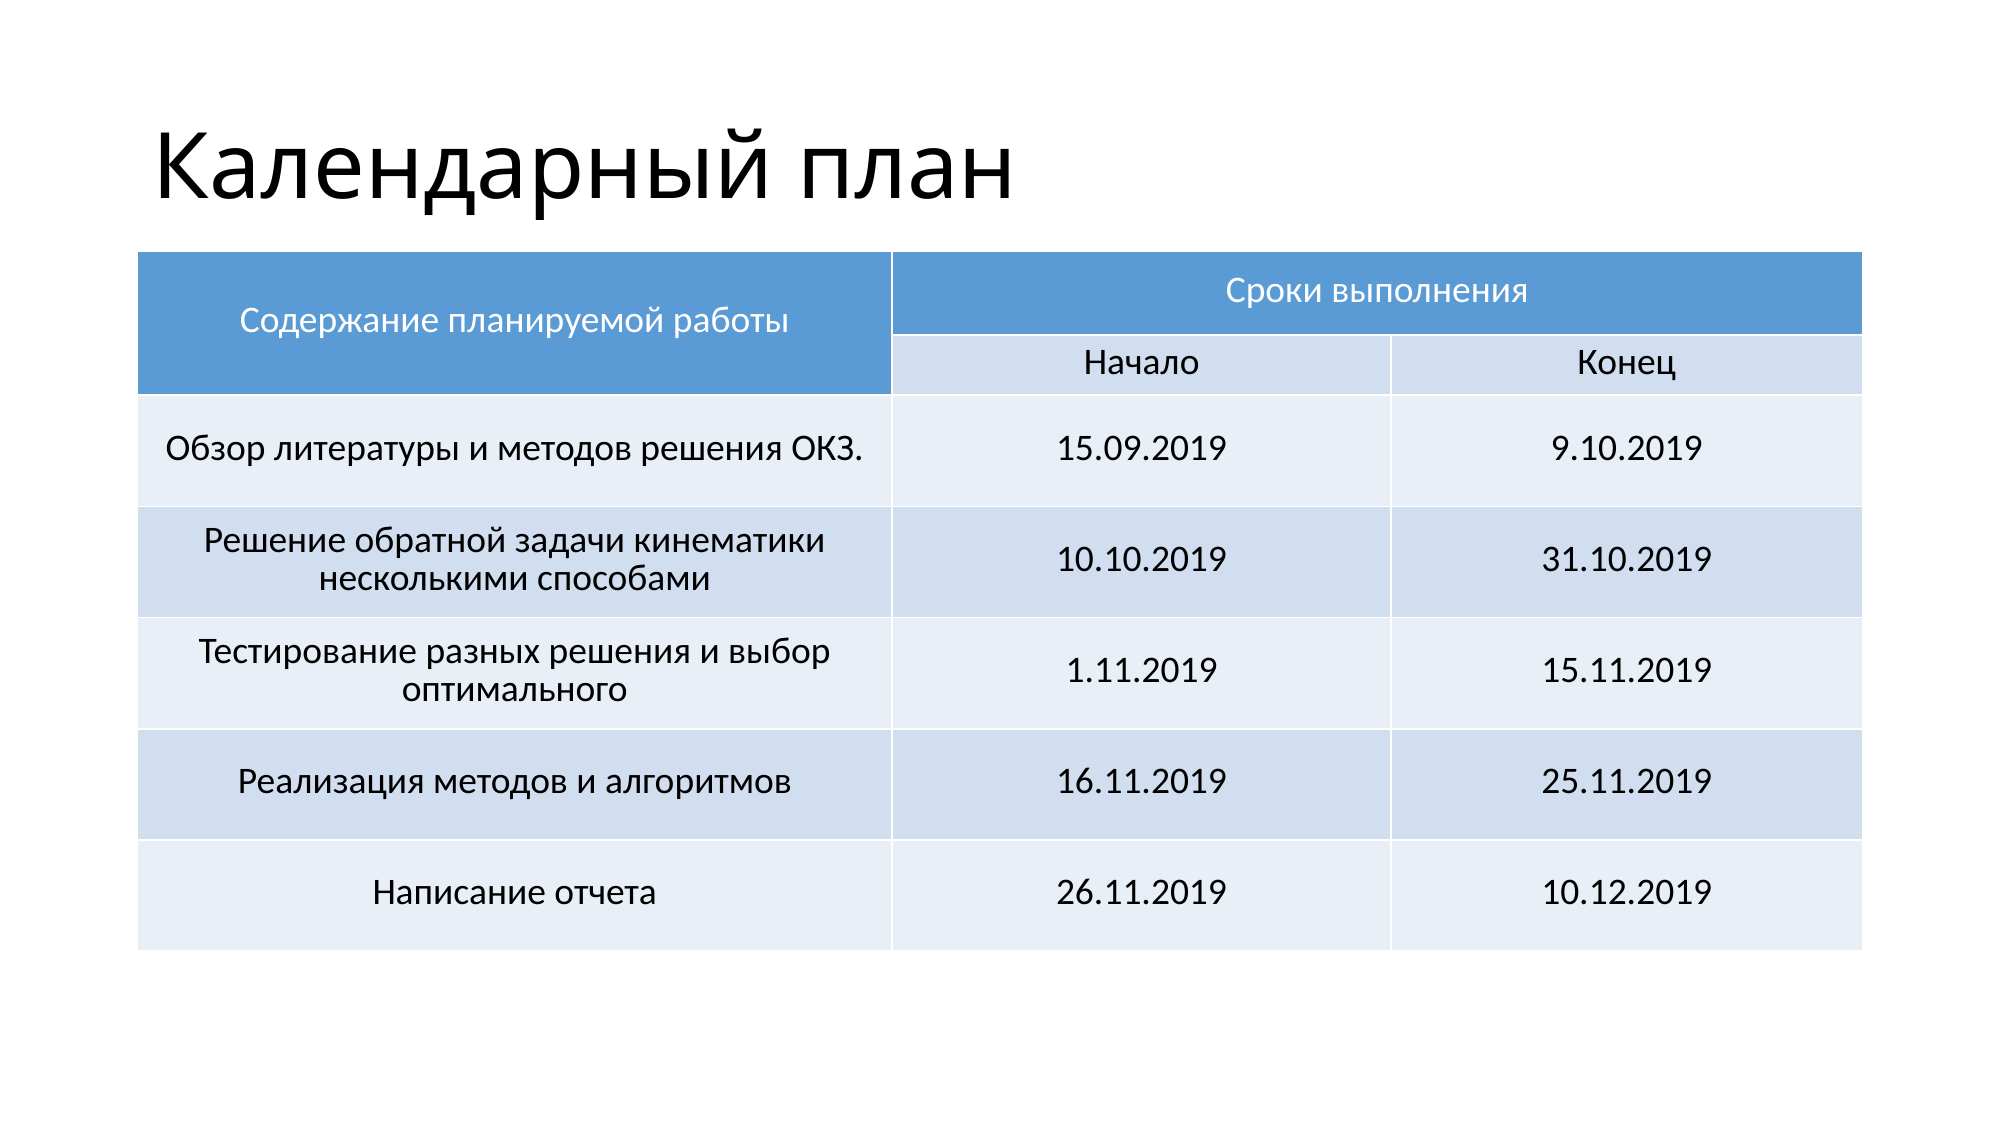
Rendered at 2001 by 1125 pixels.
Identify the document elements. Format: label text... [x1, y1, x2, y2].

table_cell Реализация методов и алгоритмов [138, 730, 891, 839]
title Календарный план [137, 59, 1863, 250]
table_cell Конец [1392, 336, 1862, 394]
table_header Сроки выполнения [893, 252, 1862, 334]
table_cell Решение обратной задачи кинематики несколькими способами [138, 507, 891, 617]
table_cell 1.11.2019 [893, 618, 1390, 728]
table_cell 10.10.2019 [893, 507, 1390, 617]
table_cell 9.10.2019 [1392, 396, 1862, 506]
table_cell 16.11.2019 [893, 730, 1390, 839]
table_cell 15.09.2019 [893, 396, 1390, 506]
table_cell Тестирование разных решения и выбор оптимального [138, 618, 891, 728]
table_cell 15.11.2019 [1392, 618, 1862, 728]
table_cell 31.10.2019 [1392, 507, 1862, 617]
table_cell 26.11.2019 [893, 841, 1390, 950]
table_header Содержание планируемой работы [138, 252, 891, 394]
table_cell Написание отчета [138, 841, 891, 950]
table_cell 25.11.2019 [1392, 730, 1862, 839]
table_cell Начало [893, 336, 1390, 394]
table_cell Обзор литературы и методов решения ОКЗ. [138, 396, 891, 506]
table_cell 10.12.2019 [1392, 841, 1862, 950]
